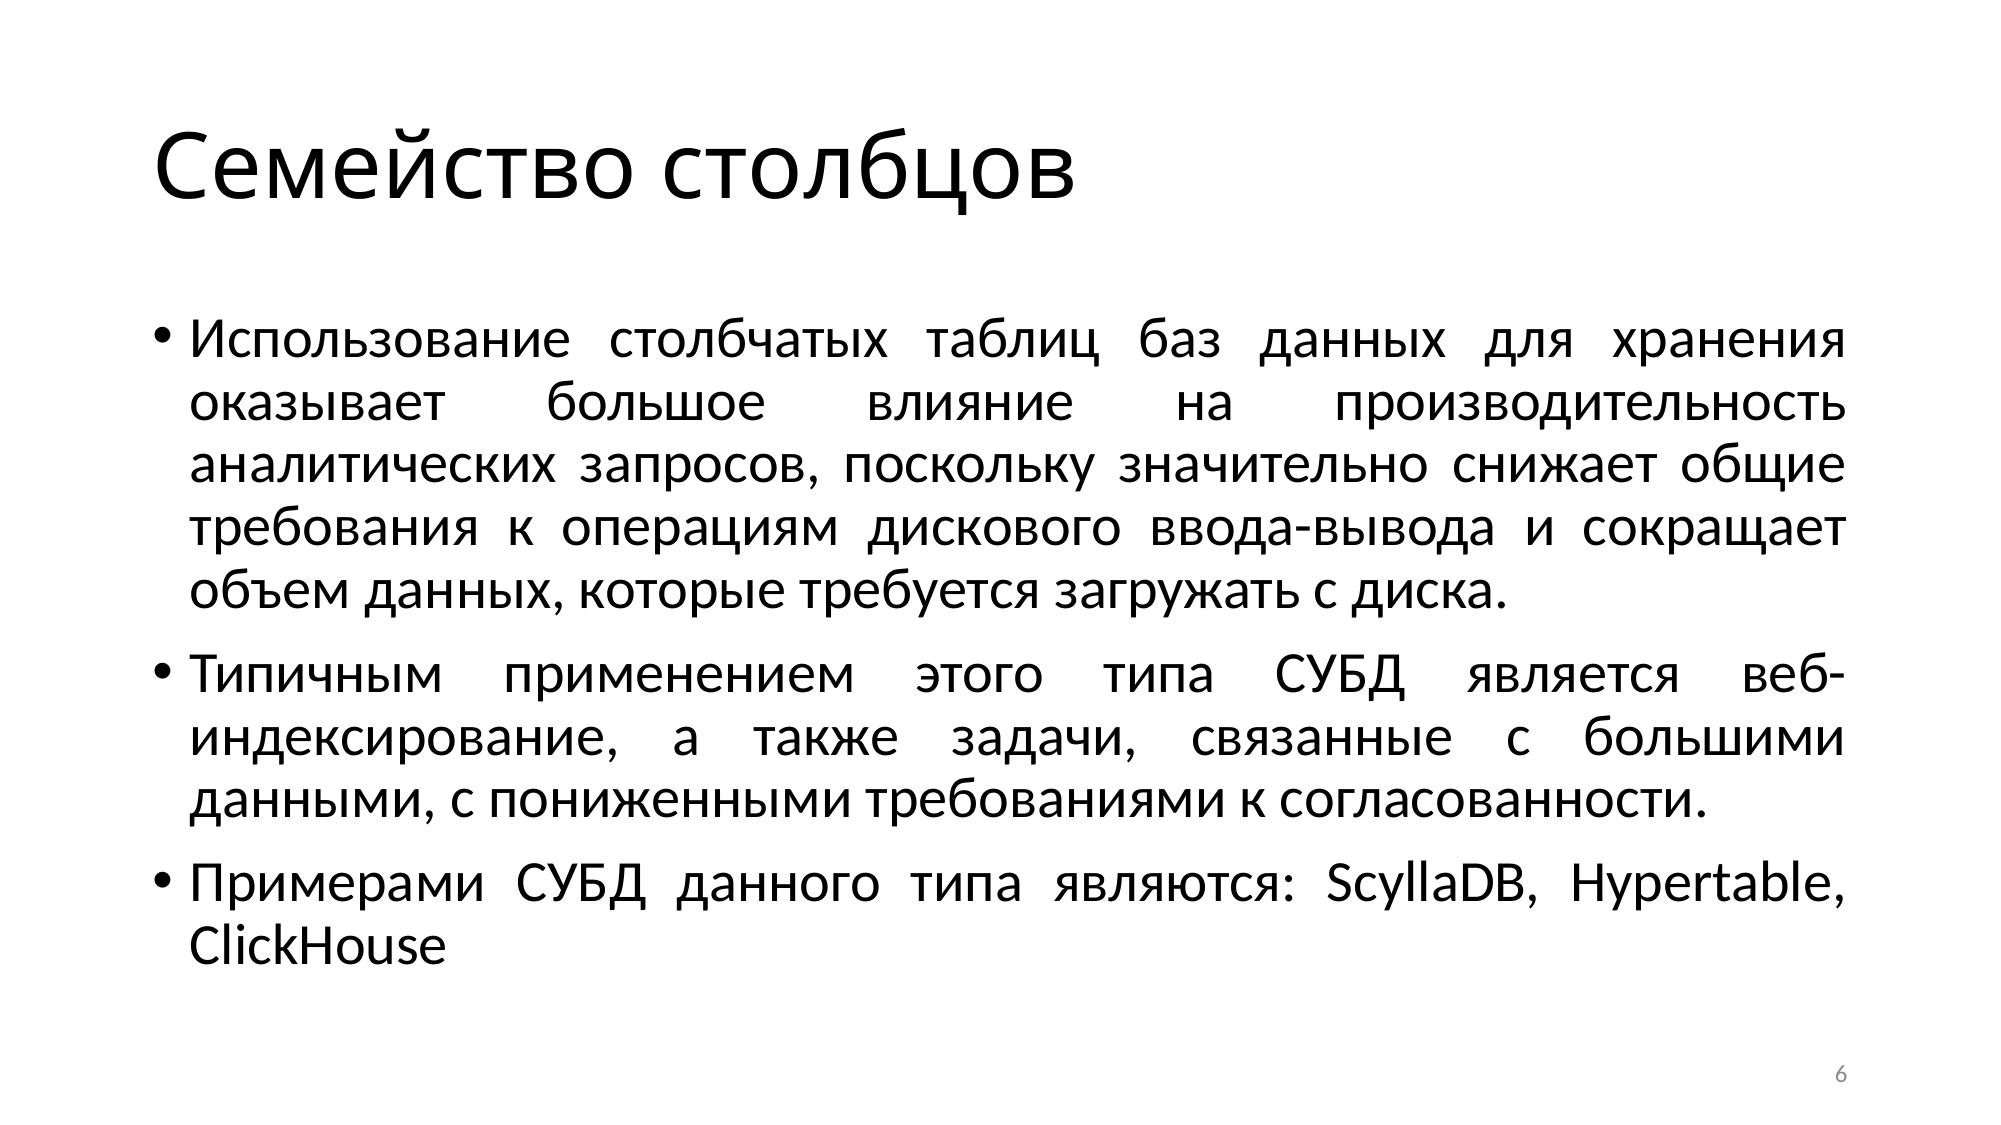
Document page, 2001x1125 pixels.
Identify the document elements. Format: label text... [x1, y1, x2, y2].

slide_number 6 [1412, 1042, 1863, 1103]
title Семейство столбцов [137, 59, 1863, 278]
list Использование столбчатых таблиц баз данных для хранения оказывает большое влияние на производительность аналитических запросов, поскольку значительно снижает общие требования к операциям дискового ввода-вывода и сокращает объем данных, которые требуется загружать с диска. Типичным применением этого типа СУБД является веб-индексирование, а также задачи, связанные с большими данными, с пониженными требованиями к согласованности. Примерами СУБД данного типа являются: ScyllaDB, Hypertable, ClickHouse [137, 299, 1863, 1014]
